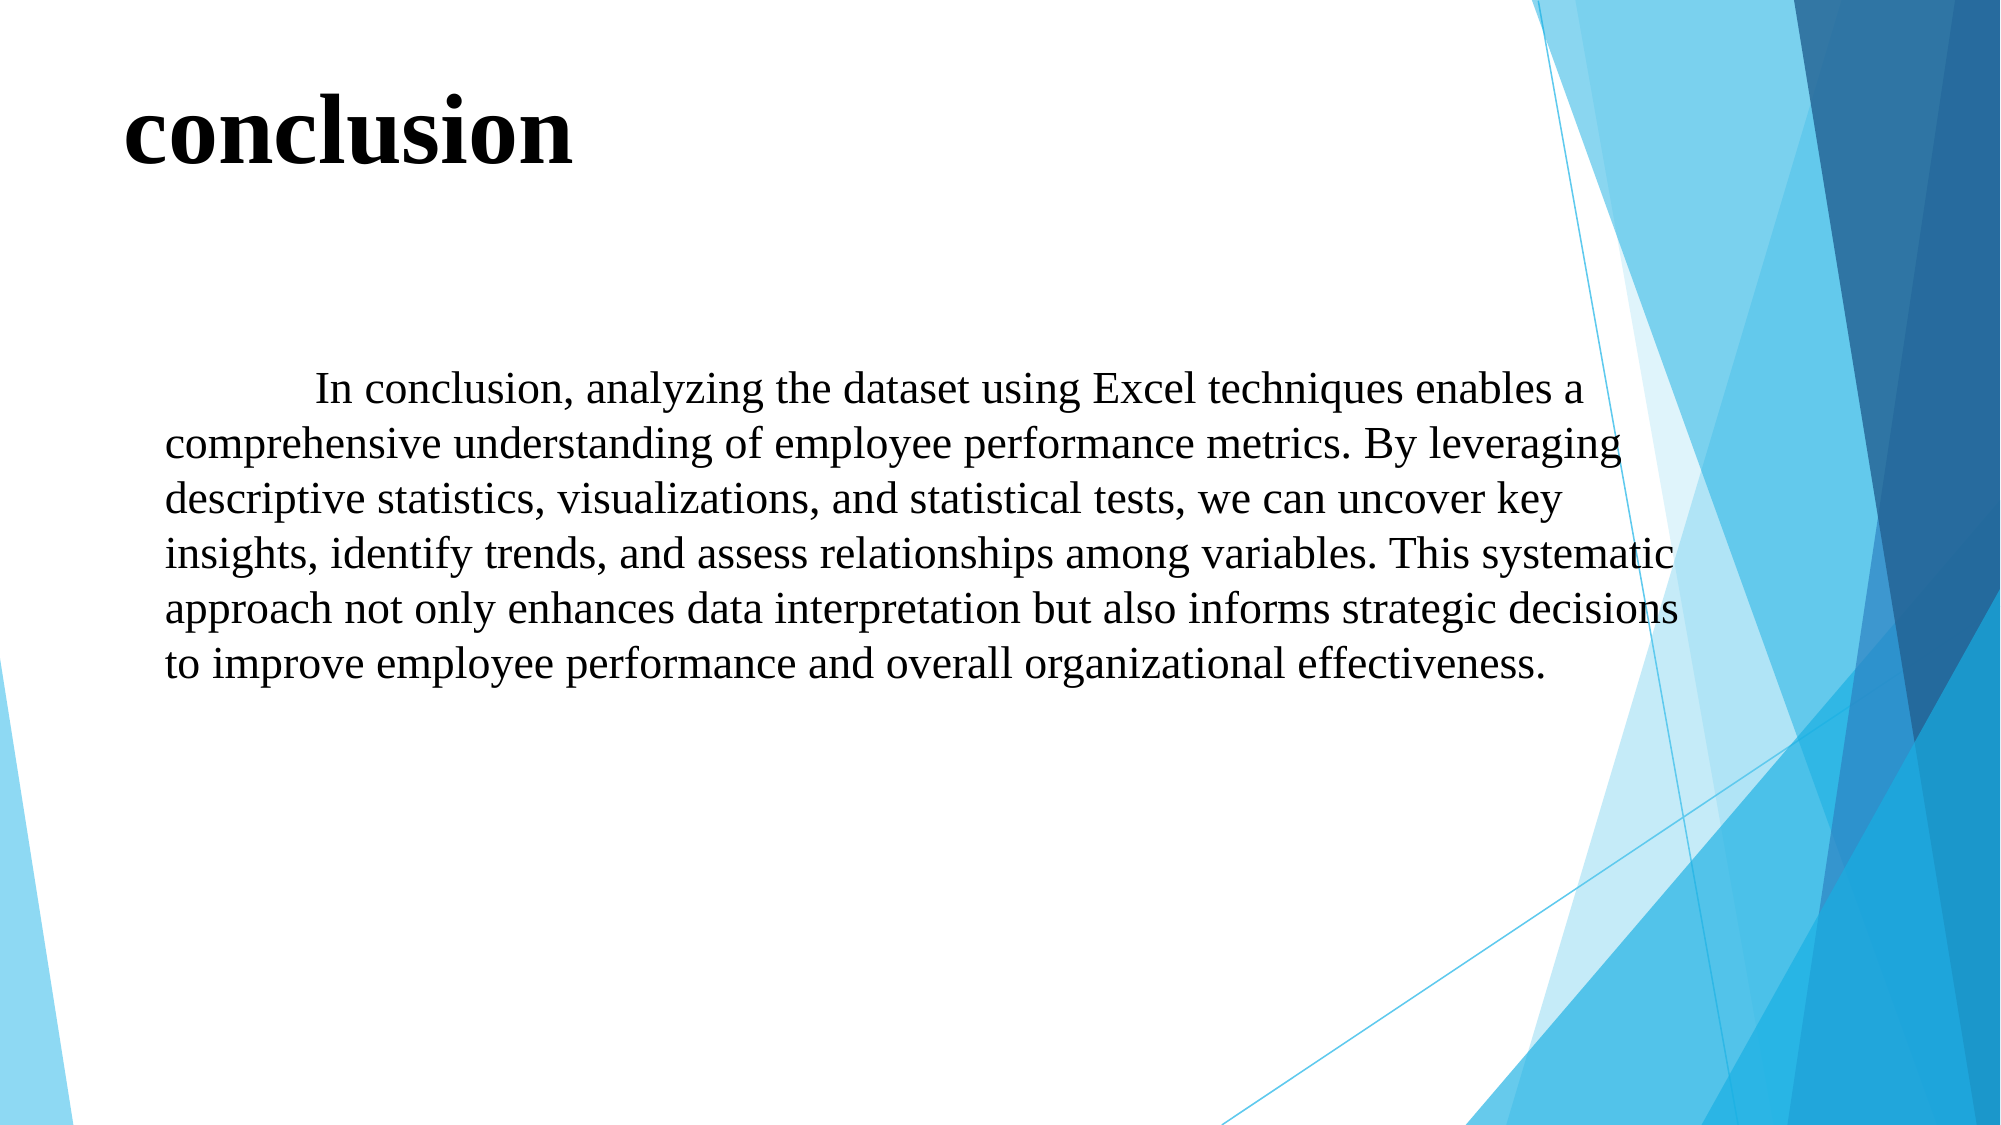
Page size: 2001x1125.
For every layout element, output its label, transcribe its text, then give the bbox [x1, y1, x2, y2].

title conclusion [123, 63, 1877, 188]
text_box In conclusion, analyzing the dataset using Excel techniques enables a comprehensive understanding of employee performance metrics. By leveraging descriptive statistics, visualizations, and statistical tests, we can uncover key insights, identify trends, and assess relationships among variables. This systematic approach not only enhances data interpretation but also informs strategic decisions to improve employee performance and overall organizational effectiveness. [149, 349, 1725, 695]
